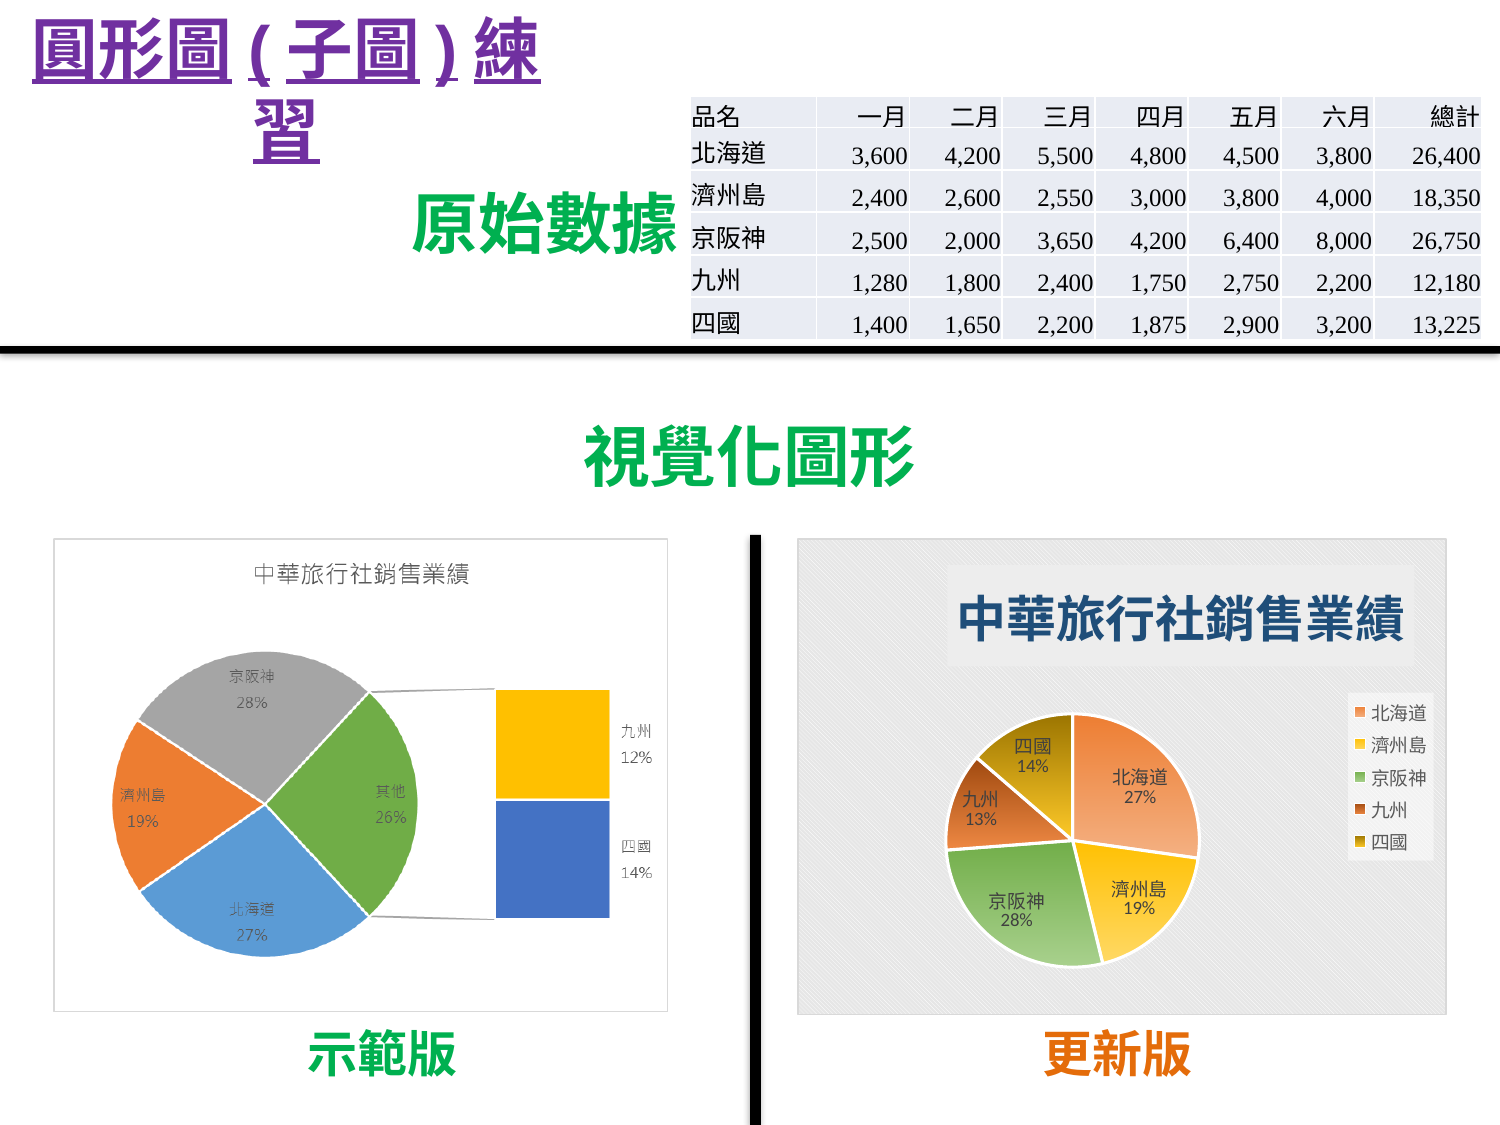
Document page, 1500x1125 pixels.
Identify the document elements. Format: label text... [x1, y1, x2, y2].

table_cell 2,000 [910, 213, 1001, 254]
table_header 總計 [1375, 97, 1481, 127]
table_cell 13,225 [1375, 298, 1481, 339]
table_cell 京阪神 [691, 213, 816, 254]
table_cell 四國 [691, 298, 816, 339]
table_cell 1,875 [1096, 298, 1187, 339]
table_cell 2,500 [817, 213, 909, 254]
table_cell 4,200 [1096, 213, 1187, 254]
table_cell 3,200 [1282, 298, 1373, 339]
table_cell 6,400 [1189, 213, 1280, 254]
table_cell 3,000 [1096, 171, 1187, 211]
picture [52, 537, 668, 1013]
table_cell 4,200 [910, 128, 1001, 169]
table_header 三月 [1003, 97, 1094, 127]
table_cell 4,000 [1282, 171, 1373, 211]
table_cell 九州 [691, 256, 816, 296]
table_cell 1,650 [910, 298, 1001, 339]
text_box [750, 534, 761, 1015]
table_cell 3,800 [1189, 171, 1280, 211]
text_box 原始數據 [396, 174, 689, 270]
table_cell 4,500 [1189, 128, 1280, 169]
text_box [0, 346, 1500, 354]
text_box 圓形圖(子圖)練習 [0, 0, 573, 175]
table_cell 12,180 [1375, 256, 1481, 296]
text_box [750, 1090, 761, 1125]
table_header 五月 [1189, 97, 1280, 127]
table_cell 2,750 [1189, 256, 1280, 296]
text_box 示範版 更新版 [0, 1015, 1500, 1090]
table_cell 2,200 [1003, 298, 1094, 339]
table_cell 4,800 [1096, 128, 1187, 169]
table_cell 2,400 [817, 171, 909, 211]
table_header 二月 [910, 97, 1001, 127]
table_cell 18,350 [1375, 171, 1481, 211]
table_cell 26,750 [1375, 213, 1481, 254]
chart [796, 537, 1448, 1016]
text_box 視覺化圖形 [0, 406, 1500, 502]
table_header 六月 [1282, 97, 1373, 127]
table_cell 2,900 [1189, 298, 1280, 339]
table_cell 3,650 [1003, 213, 1094, 254]
table_header 一月 [817, 97, 909, 127]
table_cell 2,400 [1003, 256, 1094, 296]
table_cell 3,800 [1282, 128, 1373, 169]
table_header 四月 [1096, 97, 1187, 127]
table_cell 1,280 [817, 256, 909, 296]
table_header 品名 [691, 97, 816, 127]
table_cell 1,800 [910, 256, 1001, 296]
table_cell 2,200 [1282, 256, 1373, 296]
table_cell 1,400 [817, 298, 909, 339]
table_cell 2,600 [910, 171, 1001, 211]
table_cell 2,550 [1003, 171, 1094, 211]
table_cell 8,000 [1282, 213, 1373, 254]
table_cell 26,400 [1375, 128, 1481, 169]
table_cell 濟州島 [691, 171, 816, 211]
table_cell 1,750 [1096, 256, 1187, 296]
table_cell 5,500 [1003, 128, 1094, 169]
table_cell 3,600 [817, 128, 909, 169]
table_cell 北海道 [691, 128, 816, 169]
